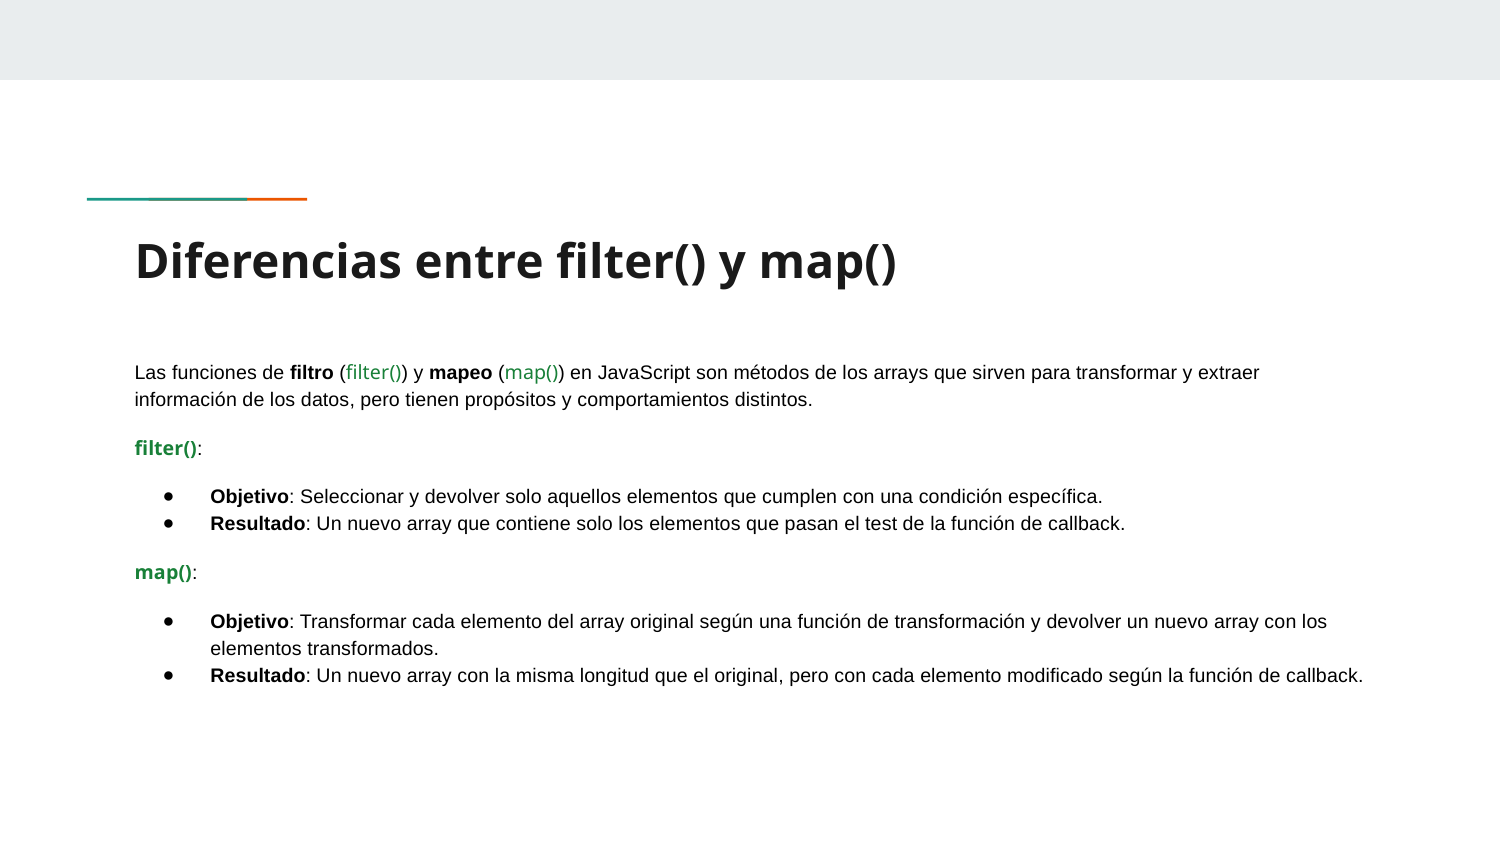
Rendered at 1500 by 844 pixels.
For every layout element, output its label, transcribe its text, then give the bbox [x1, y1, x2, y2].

title Diferencias entre filter() y map() [119, 216, 1381, 305]
list Las funciones de filtro (filter()) y mapeo (map()) en JavaScript son métodos de los arrays que sirven para transformar y extraer información de los datos, pero tienen propósitos y comportamientos distintos. filter(): Objetivo: Seleccionar y devolver solo aquellos elementos que cumplen con una condición específica. Resultado: Un nuevo array que contiene solo los elementos que pasan el test de la función de callback. map(): Objetivo: Transformar cada elemento del array original según una función de transformación y devolver un nuevo array con los elementos transformados. Resultado: Un nuevo array con la misma longitud que el original, pero con cada elemento modificado según la función de callback. [119, 341, 1381, 712]
